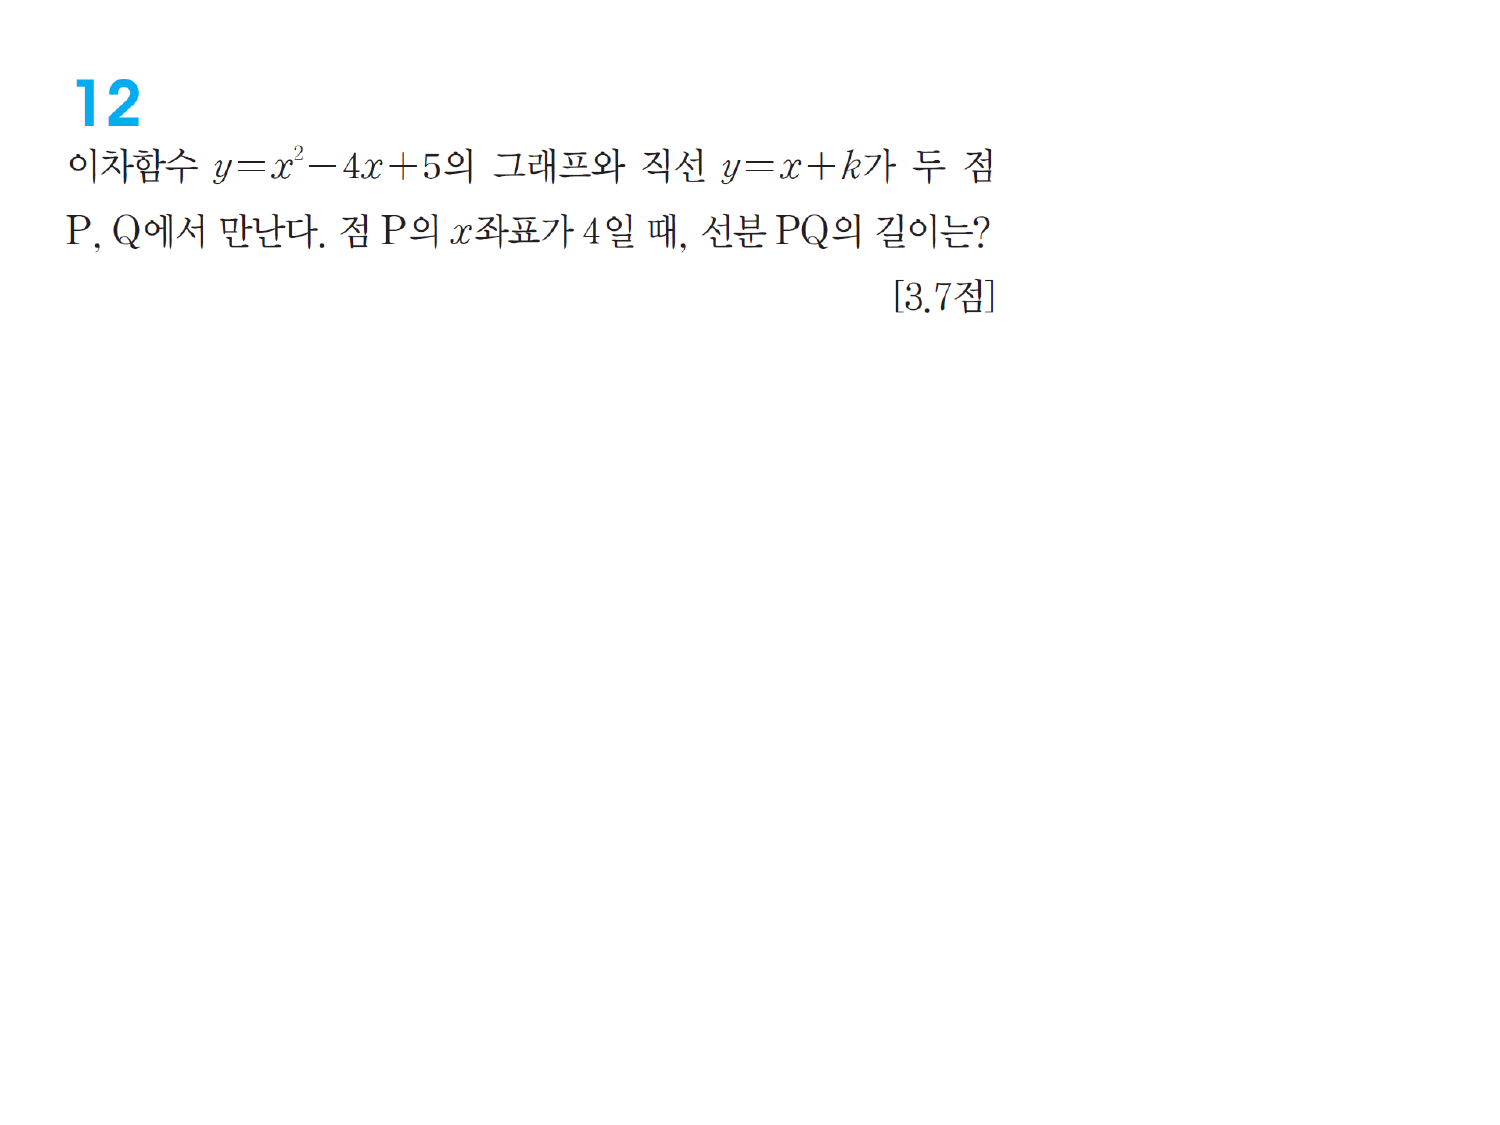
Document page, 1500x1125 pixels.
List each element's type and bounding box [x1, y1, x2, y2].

picture [58, 58, 1017, 339]
